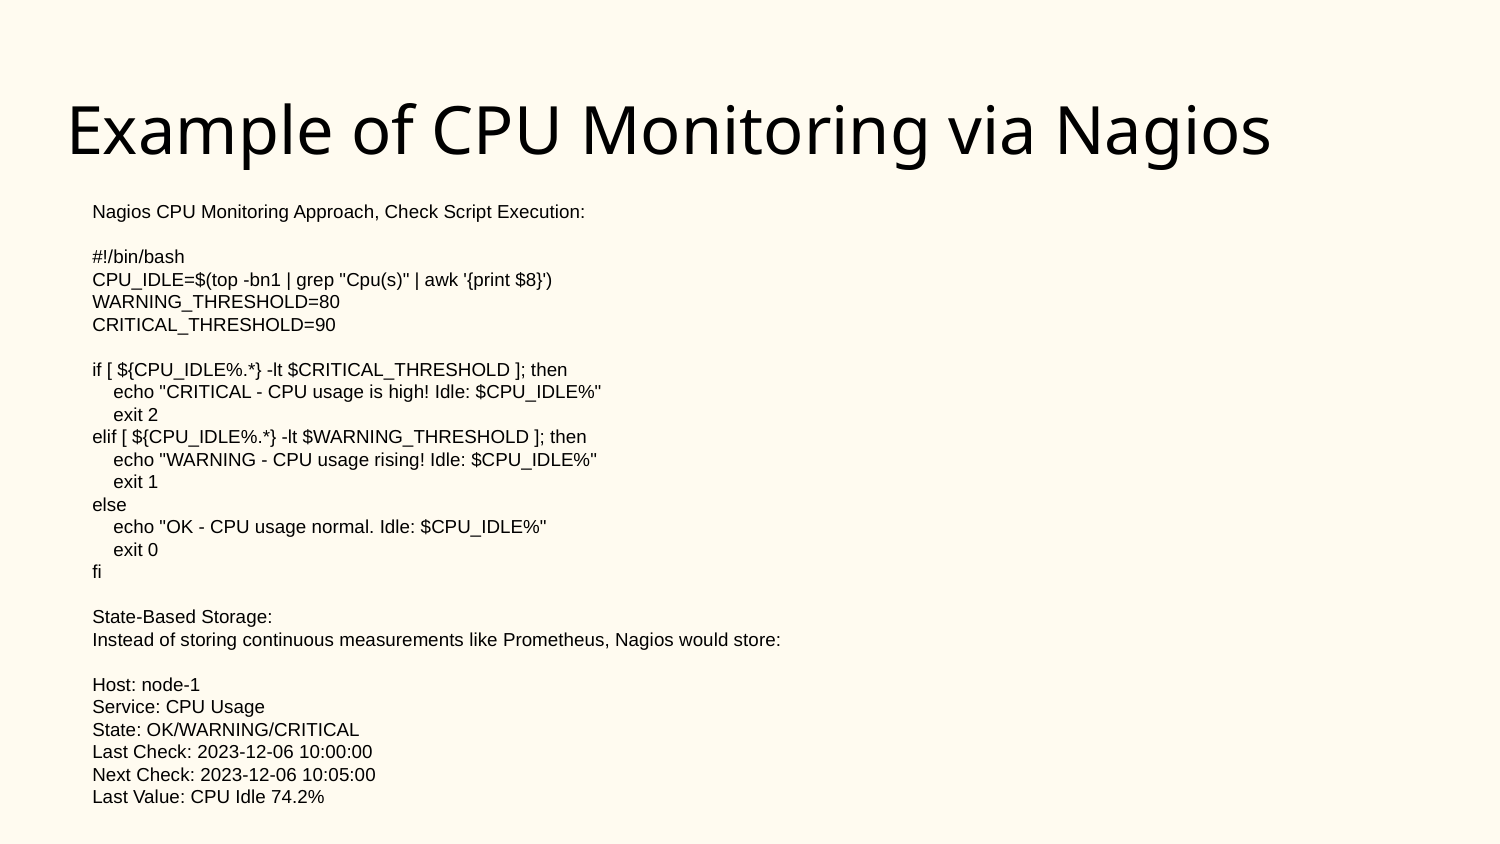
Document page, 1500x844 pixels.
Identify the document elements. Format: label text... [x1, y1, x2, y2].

title Example of CPU Monitoring via Nagios [51, 72, 1449, 174]
text_box Nagios CPU Monitoring Approach, Check Script Execution: #!/bin/bash CPU_IDLE=$(top -bn1 | grep "Cpu(s)" | awk '{print $8}') WARNING_THRESHOLD=80 CRITICAL_THRESHOLD=90 if [ ${CPU_IDLE%.*} -lt $CRITICAL_THRESHOLD ]; then echo "CRITICAL - CPU usage is high! Idle: $CPU_IDLE%" exit 2 elif [ ${CPU_IDLE%.*} -lt $WARNING_THRESHOLD ]; then echo "WARNING - CPU usage rising! Idle: $CPU_IDLE%" exit 1 else echo "OK - CPU usage normal. Idle: $CPU_IDLE%" exit 0 fi State-Based Storage: Instead of storing continuous measurements like Prometheus, Nagios would store: Host: node-1 Service: CPU Usage State: OK/WARNING/CRITICAL Last Check: 2023-12-06 10:00:00 Next Check: 2023-12-06 10:05:00 Last Value: CPU Idle 74.2% [77, 192, 1404, 816]
